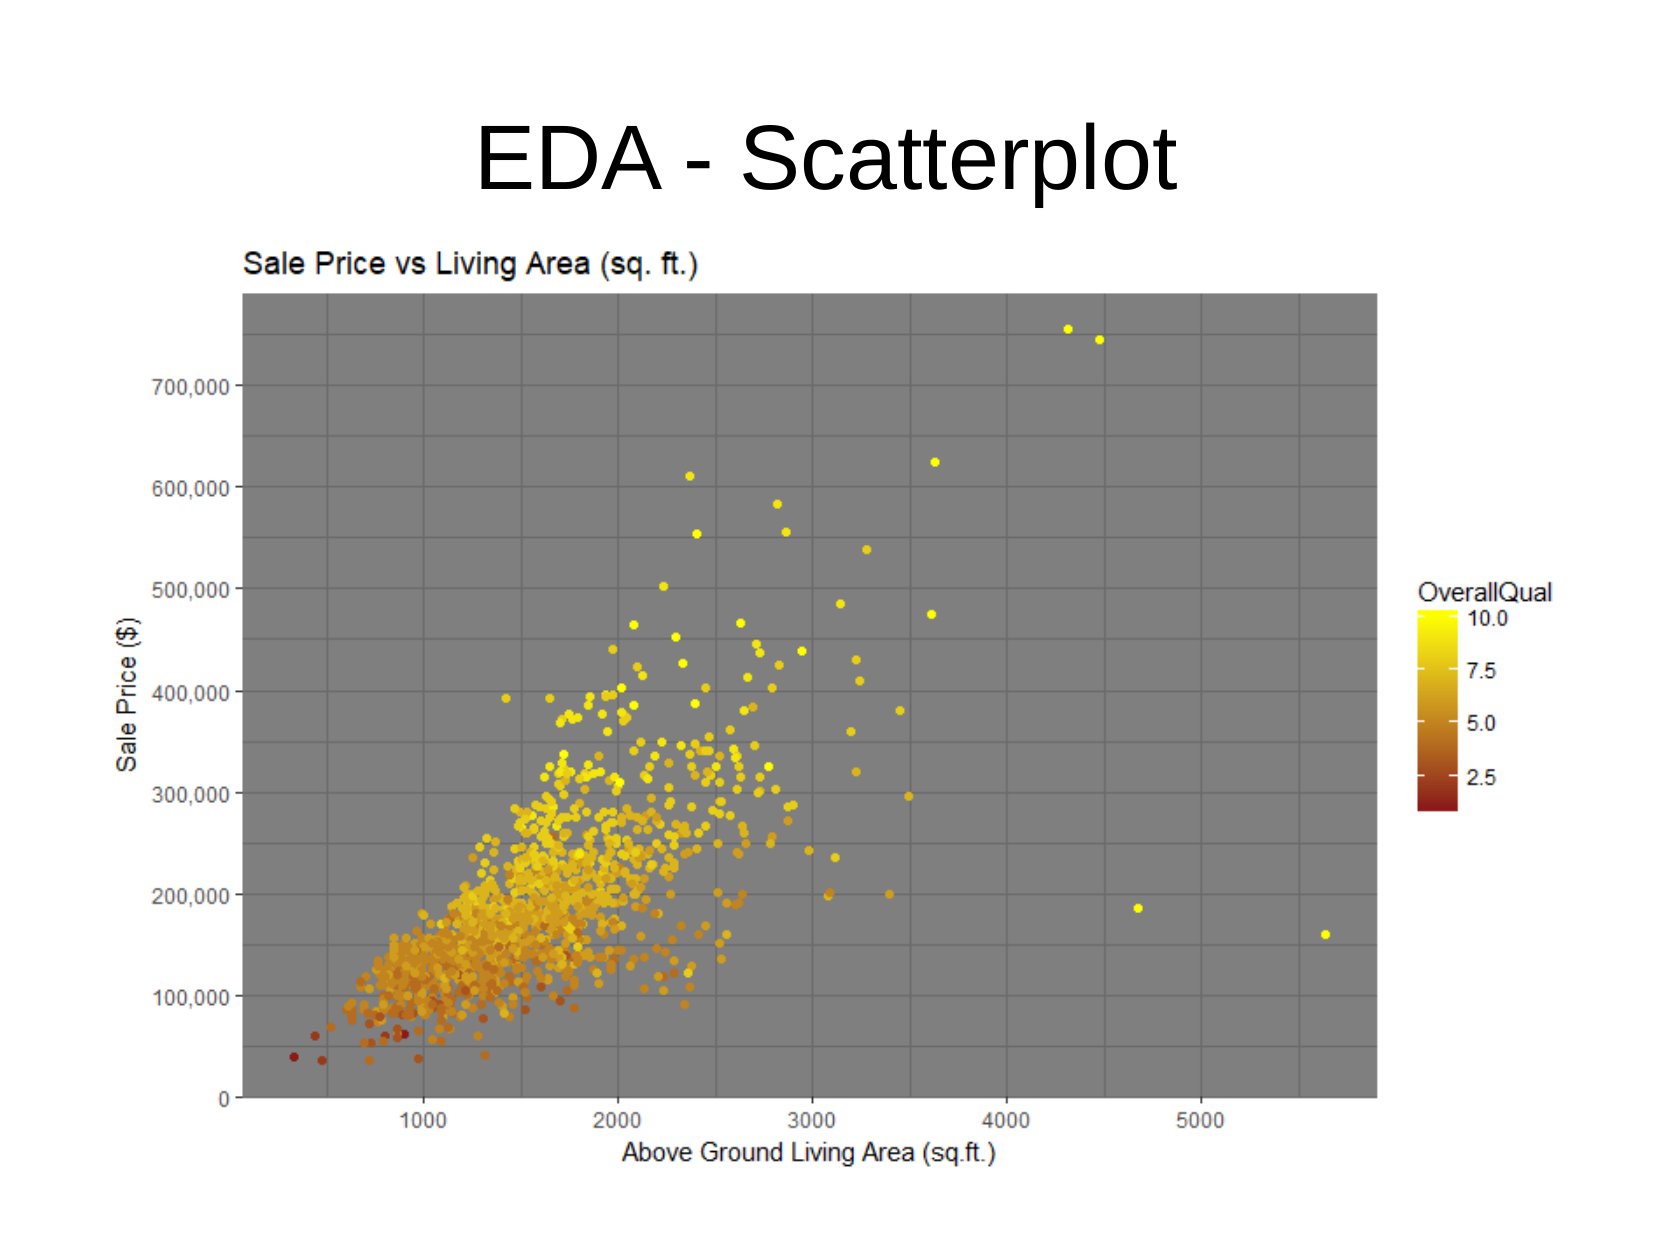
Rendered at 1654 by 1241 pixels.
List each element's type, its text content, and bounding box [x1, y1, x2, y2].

picture [101, 235, 1580, 1179]
text_box EDA - Scatterplot [82, 49, 1571, 257]
